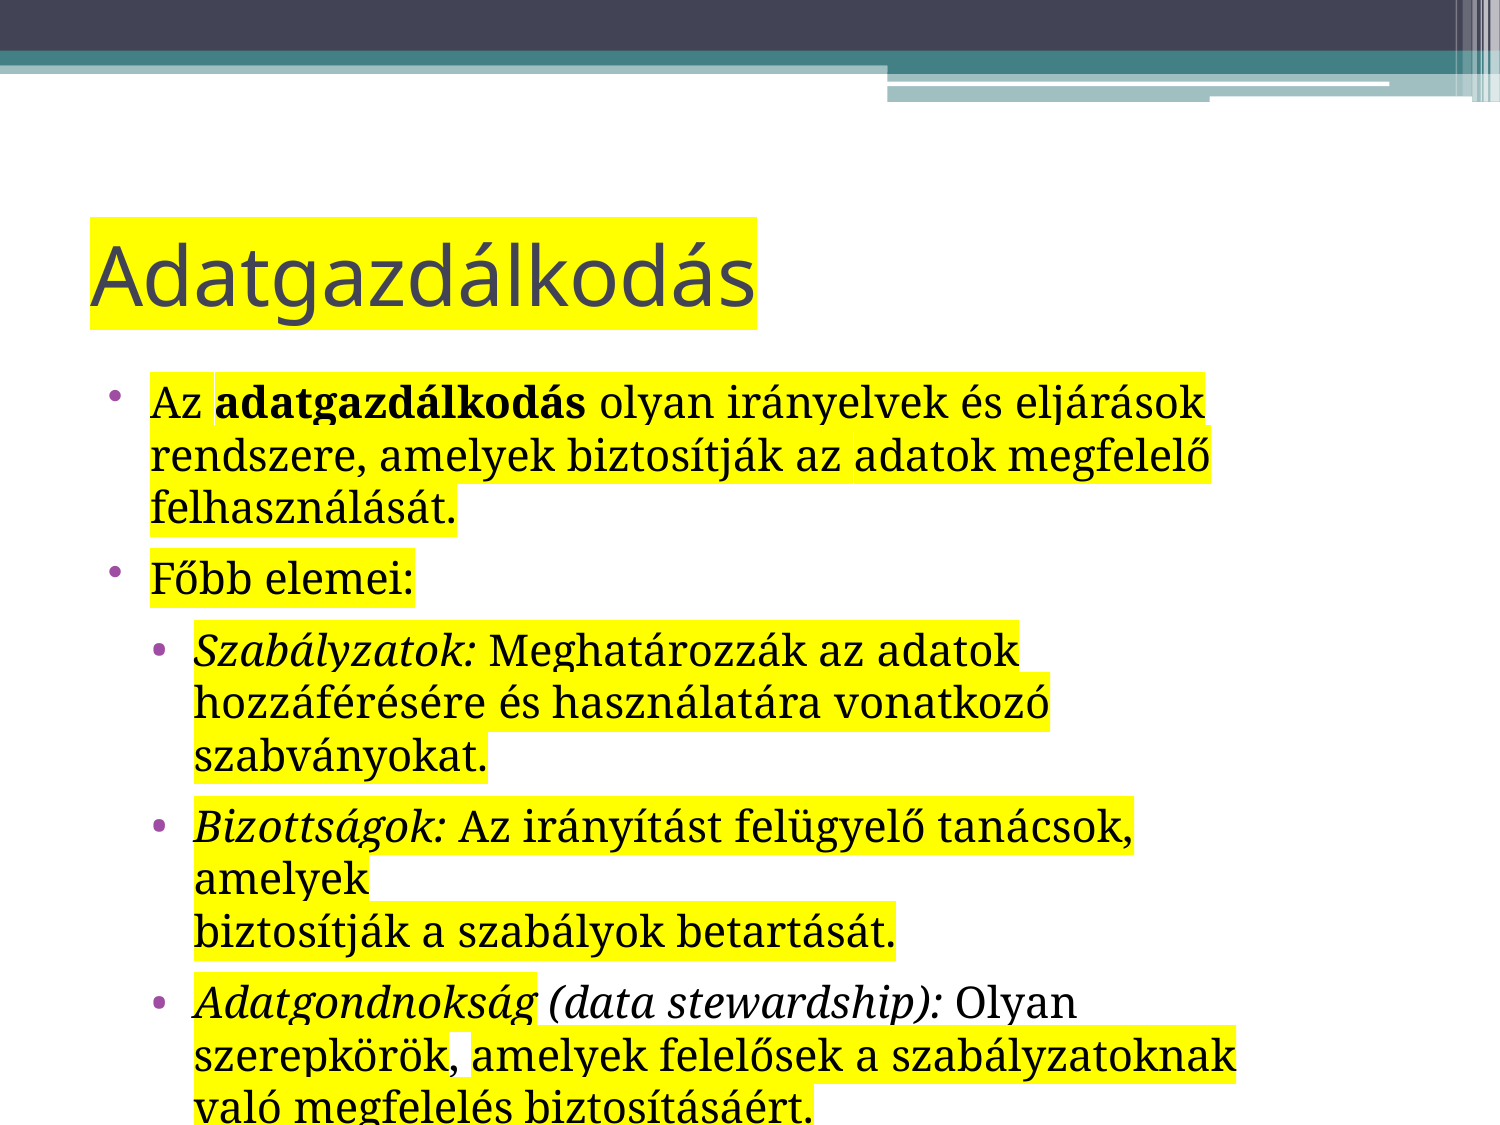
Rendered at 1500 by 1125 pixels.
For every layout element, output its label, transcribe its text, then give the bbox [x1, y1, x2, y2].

text_box Az adatgazdálkodás olyan irányelvek és eljárások rendszere, amelyek biztosítják az adatok megfelelő felhasználását. Főbb elemei: Szabályzatok: Meghatározzák az adatok hozzáférésére és használatára vonatkozó szabványokat. Bizottságok: Az irányítást felügyelő tanácsok, amelyek biztosítják a szabályok betartását. Adatgondnokság (data stewardship): Olyan szerepkörök, amelyek felelősek a szabályzatoknak való megfelelés biztosításáért. [105, 372, 1362, 1125]
title Adatgazdálkodás [87, 220, 1256, 411]
